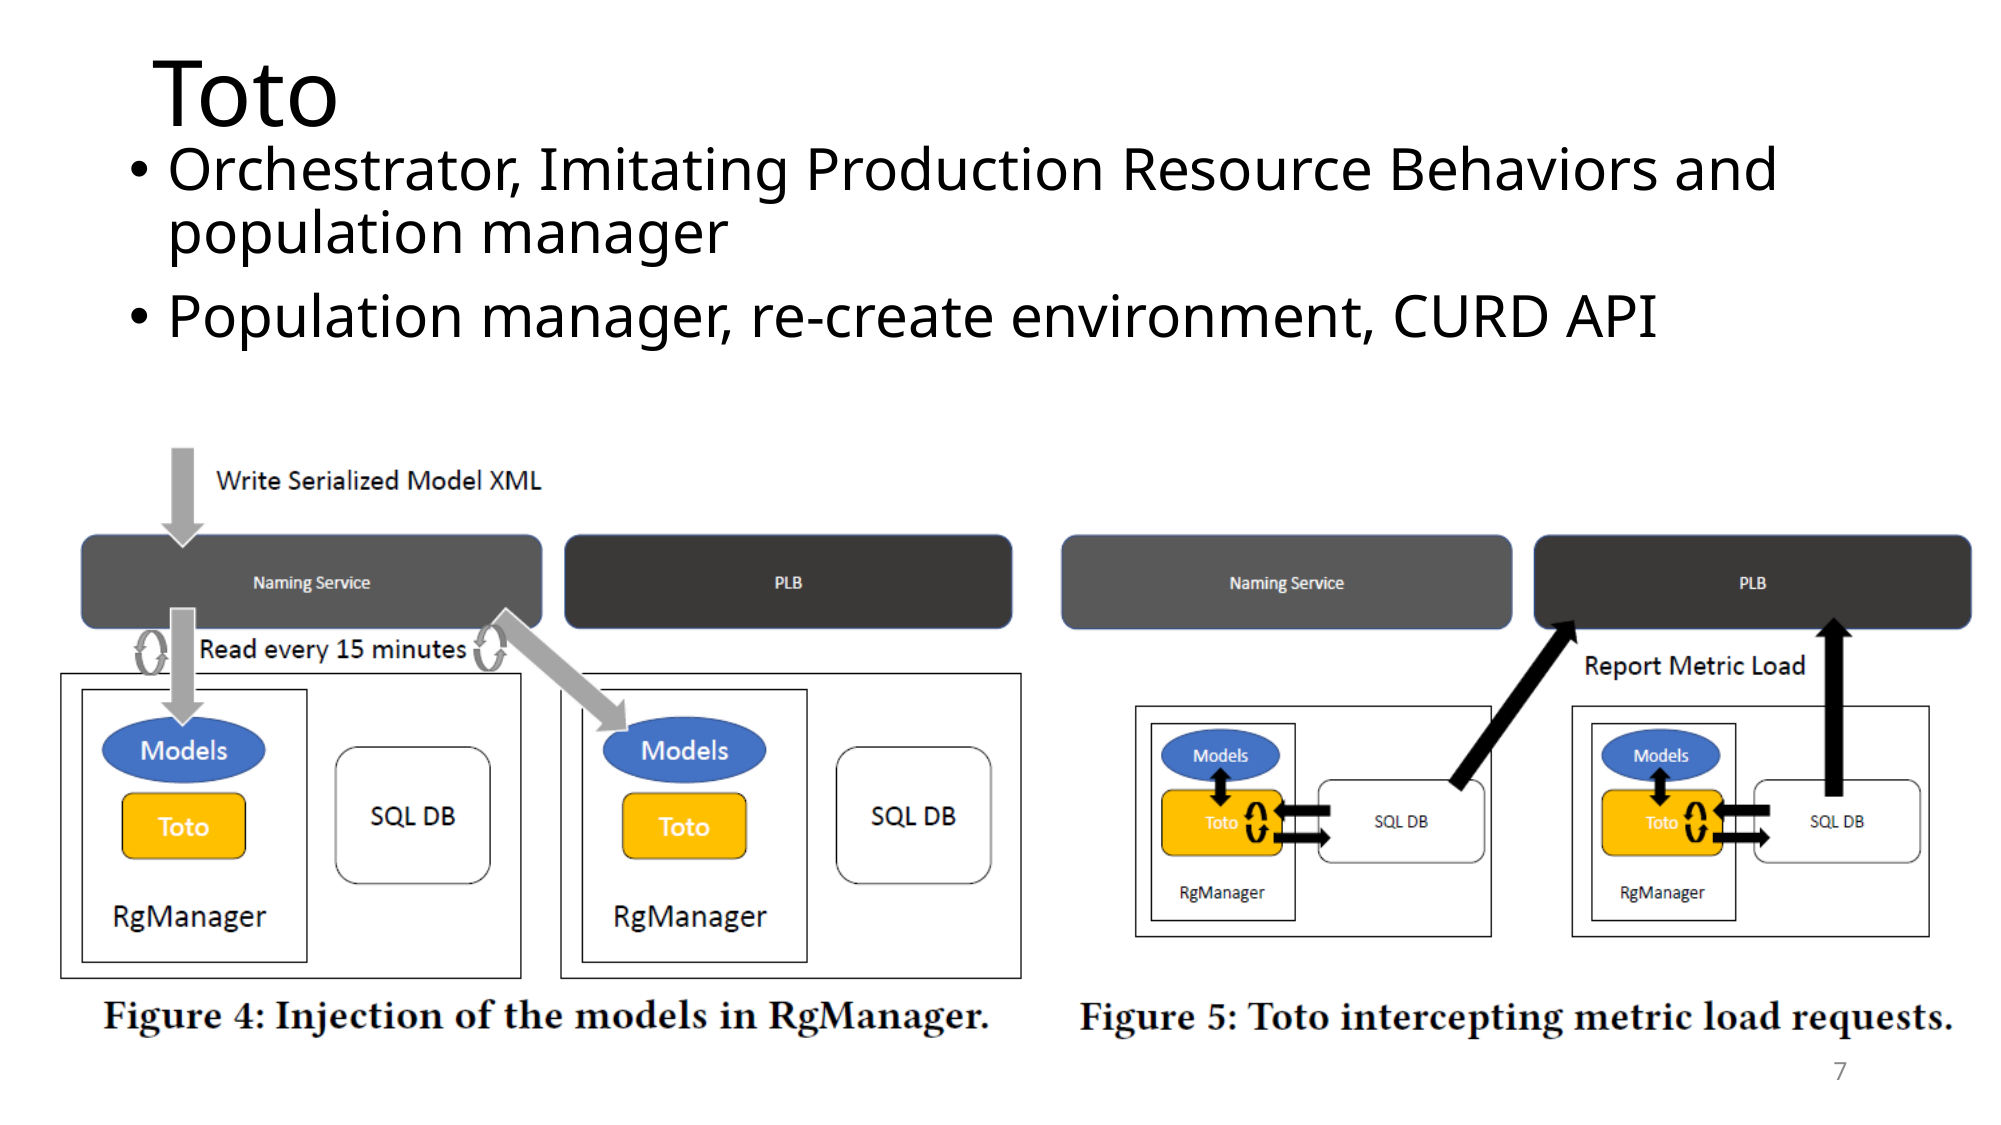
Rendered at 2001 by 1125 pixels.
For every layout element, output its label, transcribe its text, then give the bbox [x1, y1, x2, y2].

list Orchestrator, Imitating Production Resource Behaviors and population manager Population manager, re-create environment, CURD API [115, 132, 1840, 474]
title Toto [137, 0, 1863, 206]
picture [40, 439, 2000, 1050]
slide_number 7 [1412, 1050, 1863, 1103]
